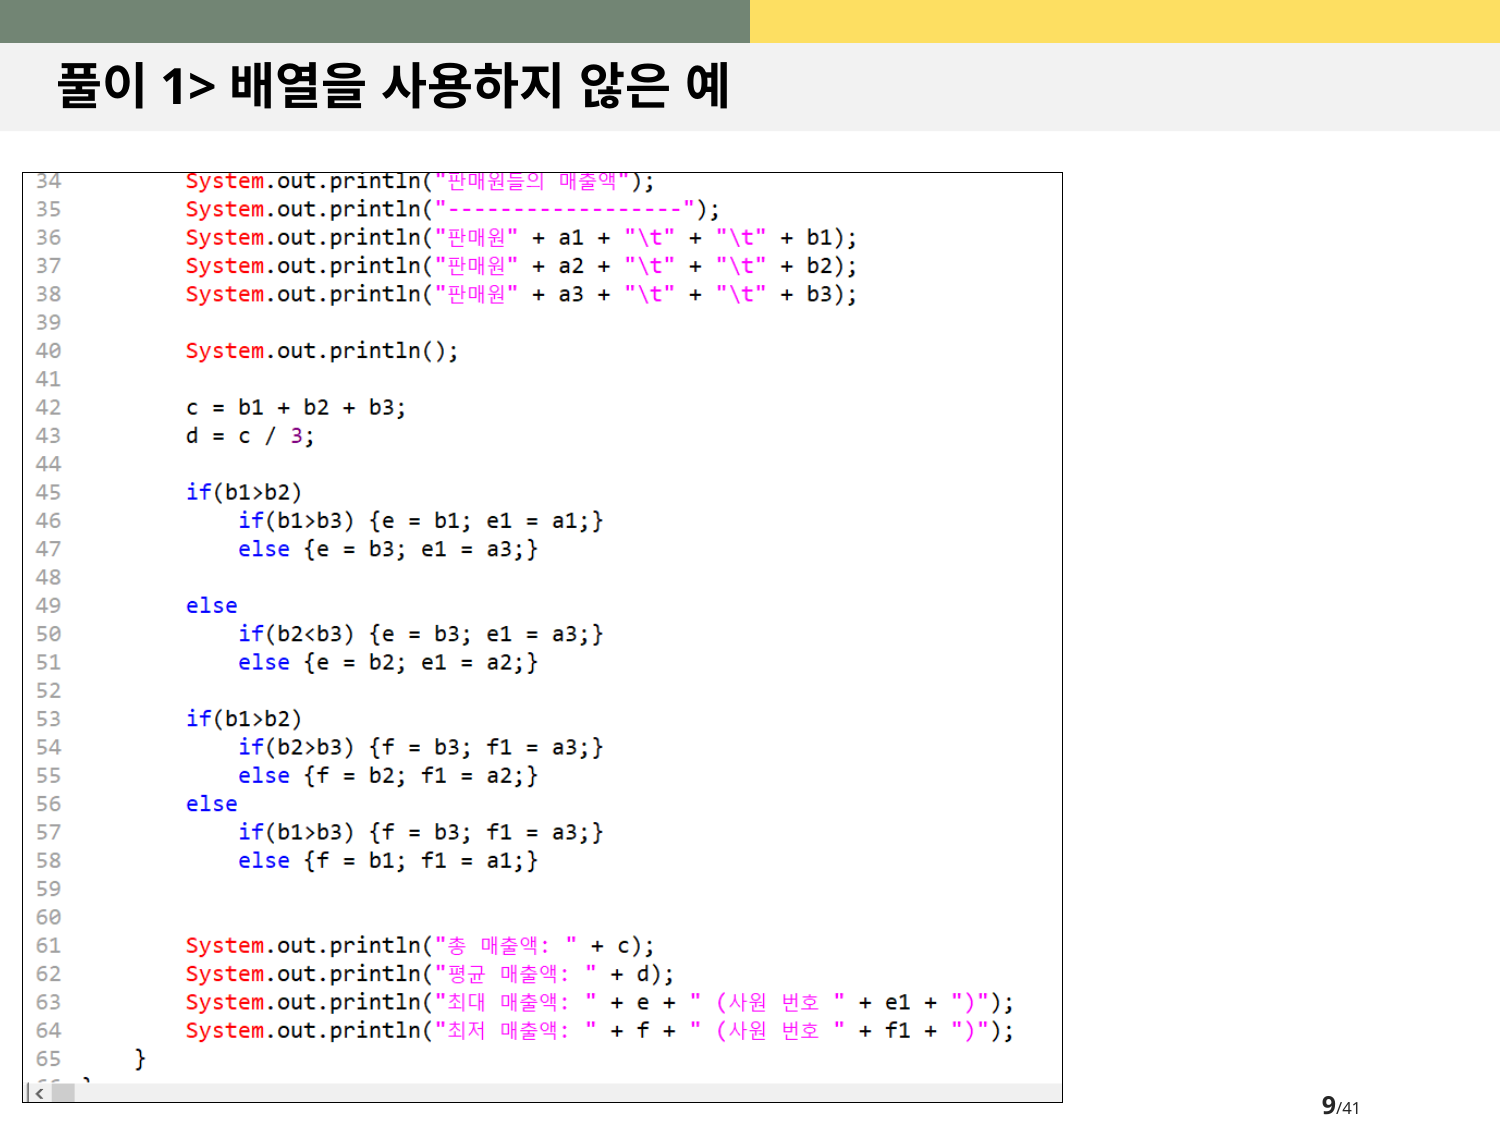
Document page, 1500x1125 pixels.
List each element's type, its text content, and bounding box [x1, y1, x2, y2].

title 풀이1>배열을 사용하지 않은 예 [41, 42, 1459, 128]
picture [22, 172, 1063, 1104]
